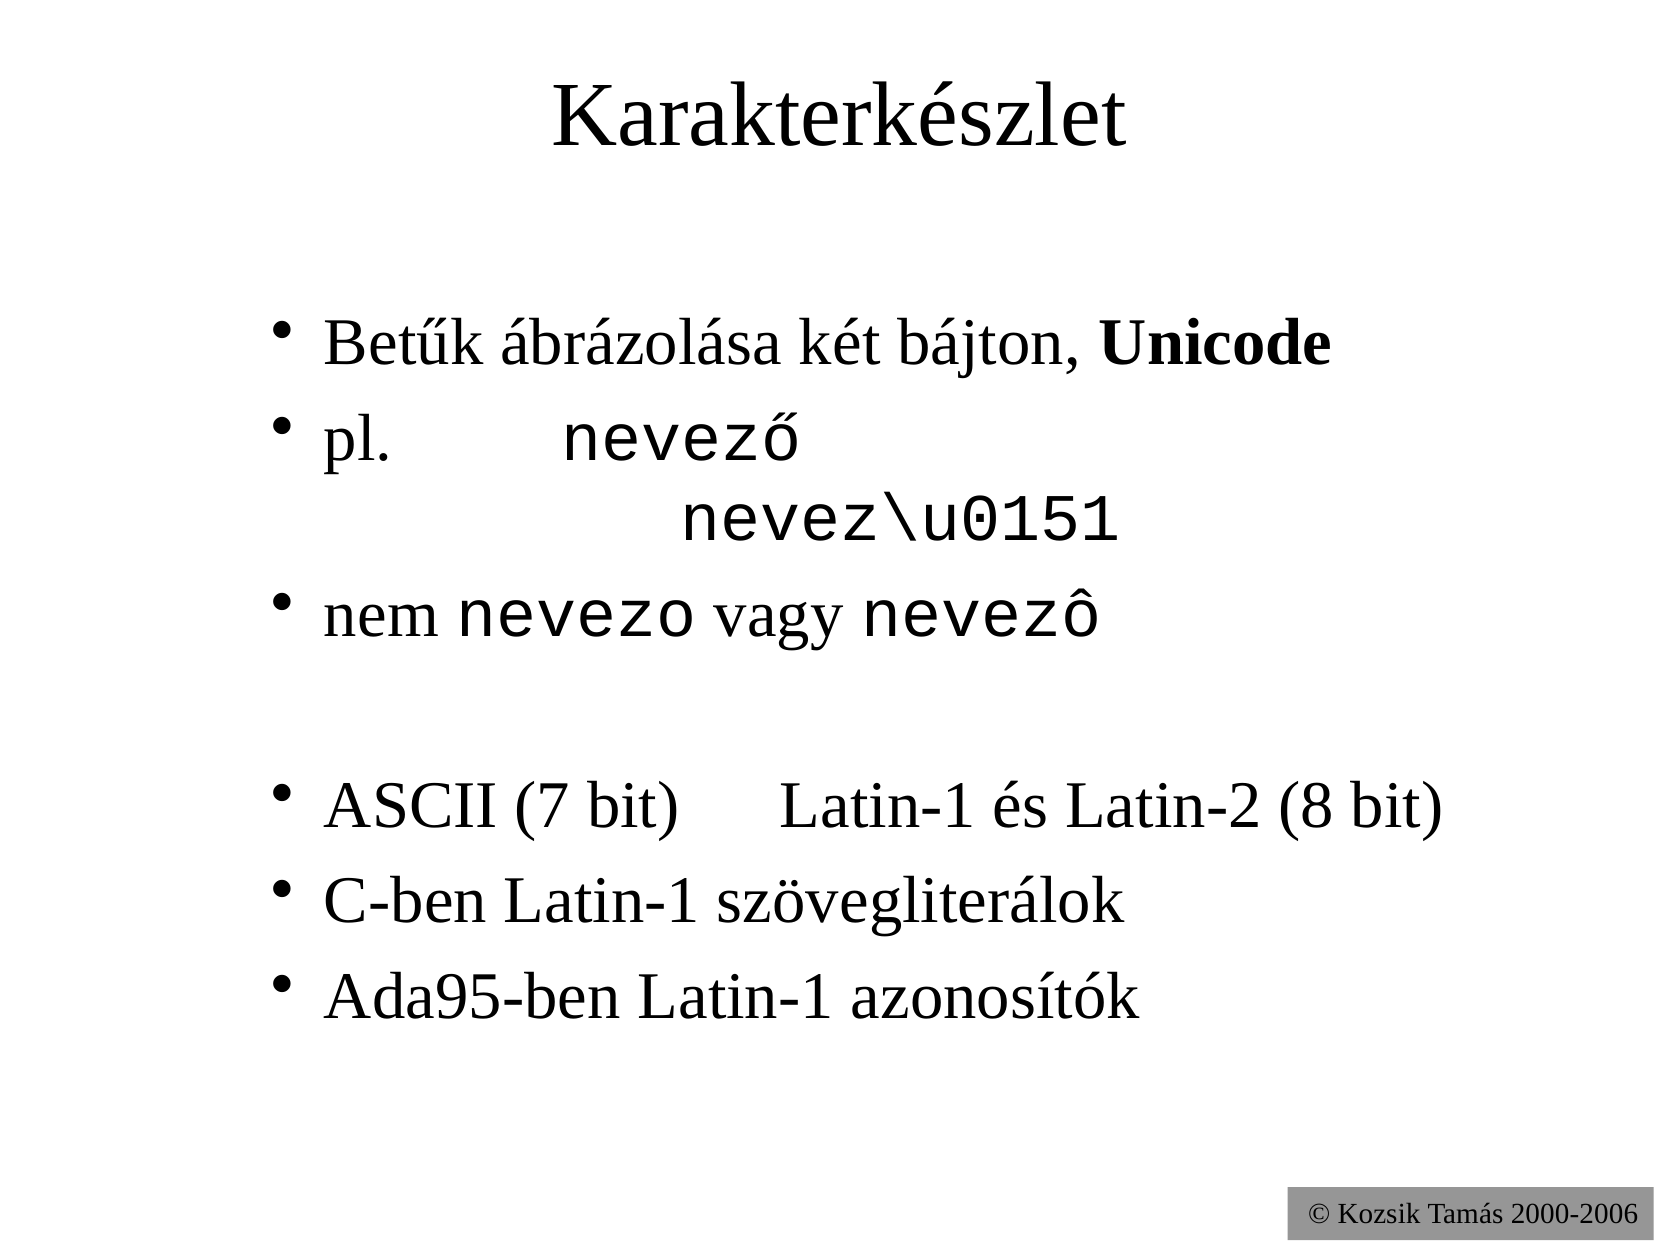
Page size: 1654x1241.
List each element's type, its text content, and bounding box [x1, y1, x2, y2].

footer © Kozsik Tamás 2000-2006 [1287, 1187, 1654, 1241]
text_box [201, 15, 1477, 203]
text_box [237, 290, 1527, 1039]
